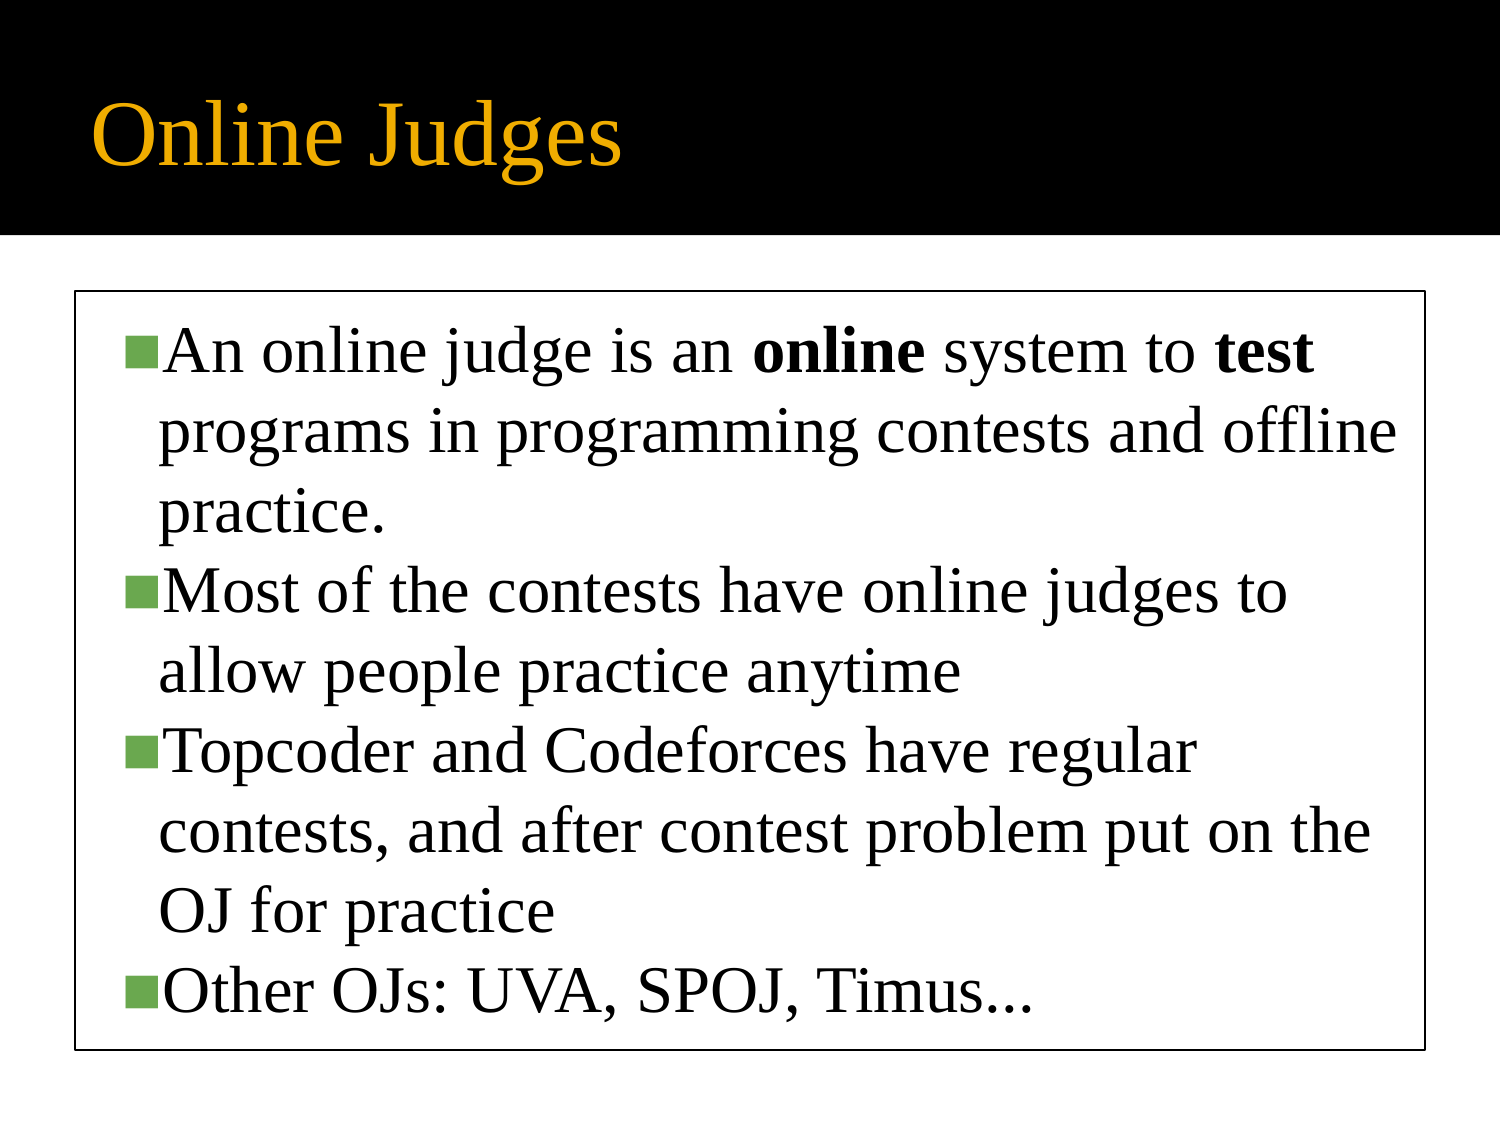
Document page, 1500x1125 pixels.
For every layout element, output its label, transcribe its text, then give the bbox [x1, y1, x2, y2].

title Online Judges [75, 25, 1425, 231]
list An online judge is an online system to test programs in programming contests and offline practice. Most of the contests have online judges to allow people practice anytime Topcoder and Codeforces have regular contests, and after contest problem put on the OJ for practice Other OJs: UVA, SPOJ, Timus... [74, 290, 1426, 1051]
